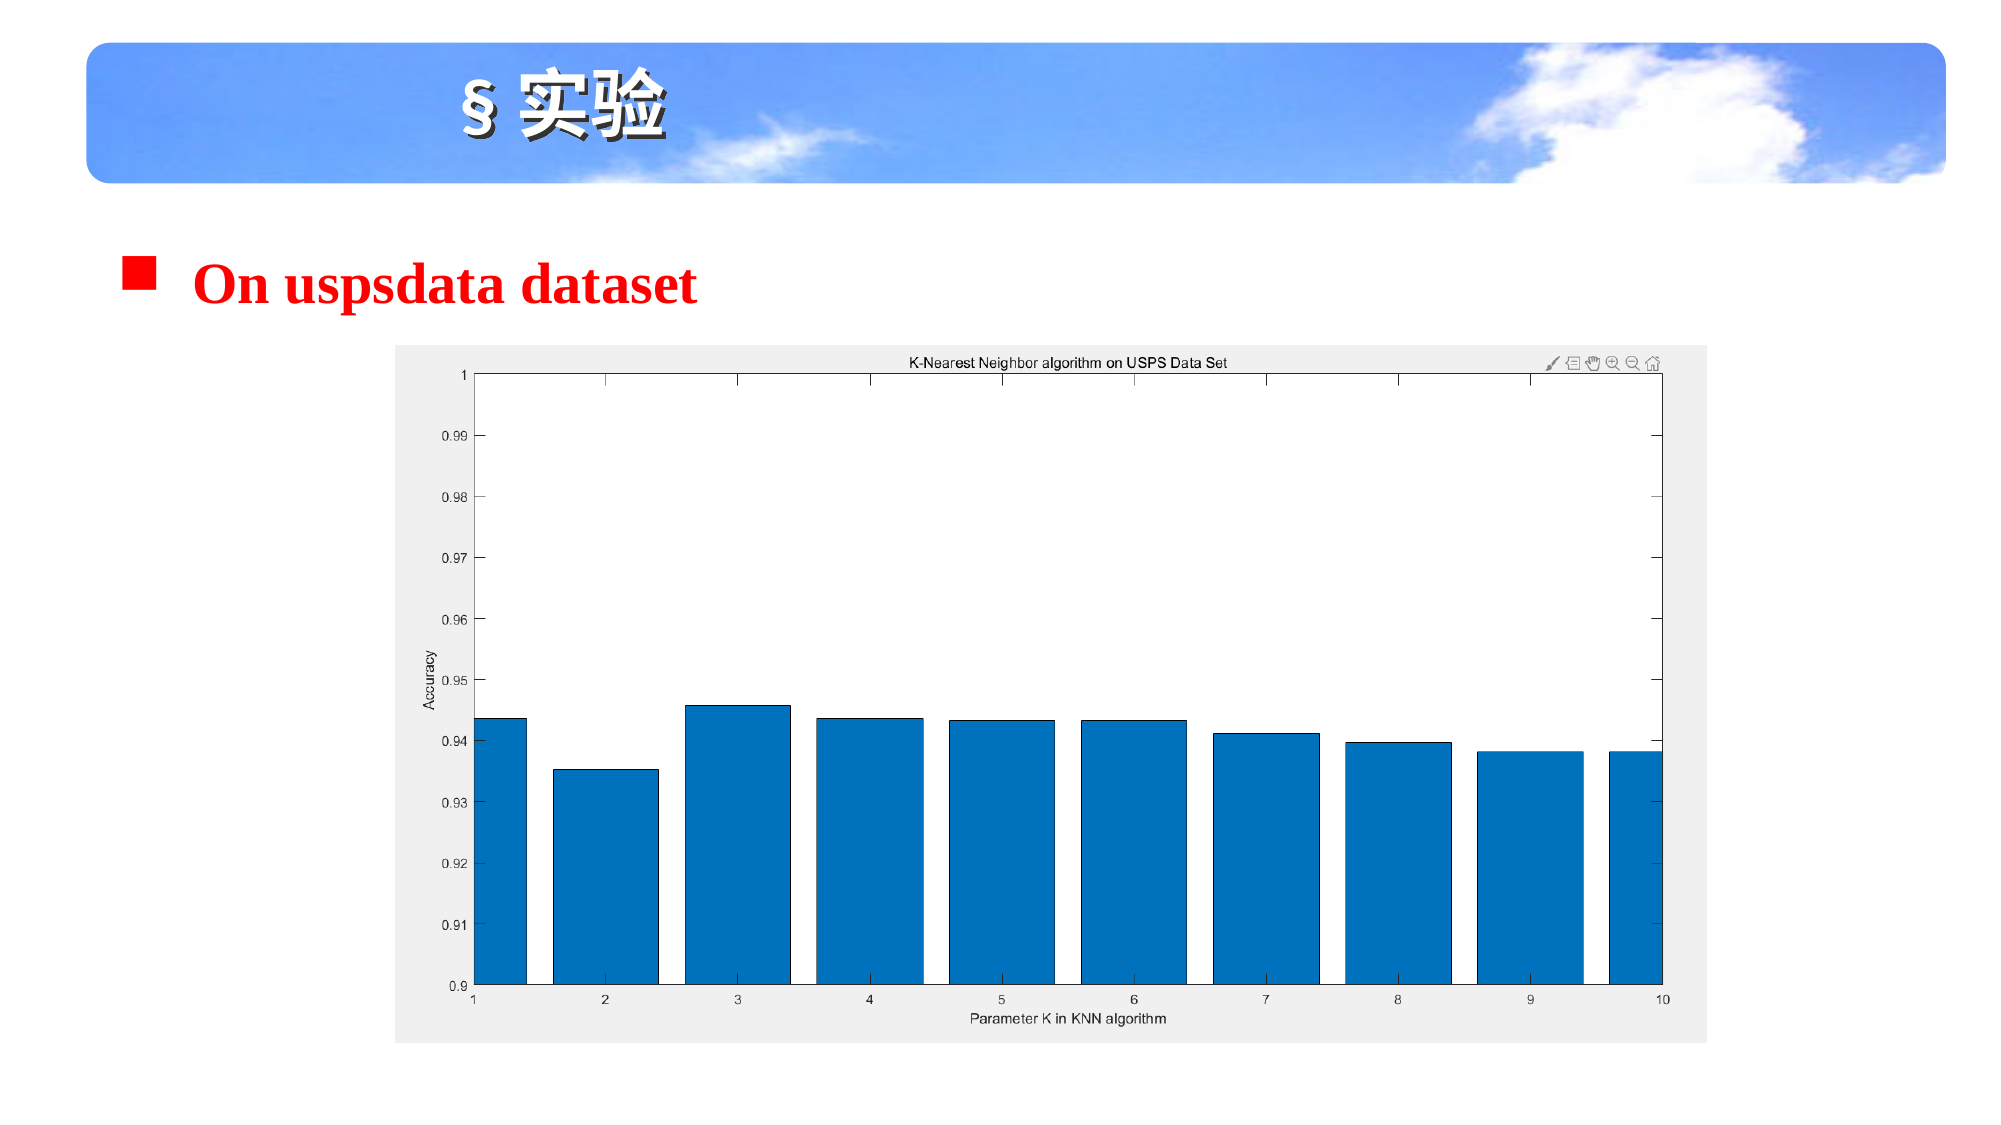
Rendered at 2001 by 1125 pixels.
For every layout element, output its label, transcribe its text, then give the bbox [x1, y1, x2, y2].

text_box On uspsdata dataset [102, 238, 714, 323]
picture [394, 344, 1708, 1044]
title §实验 [444, 42, 1658, 161]
picture [86, 42, 1946, 184]
